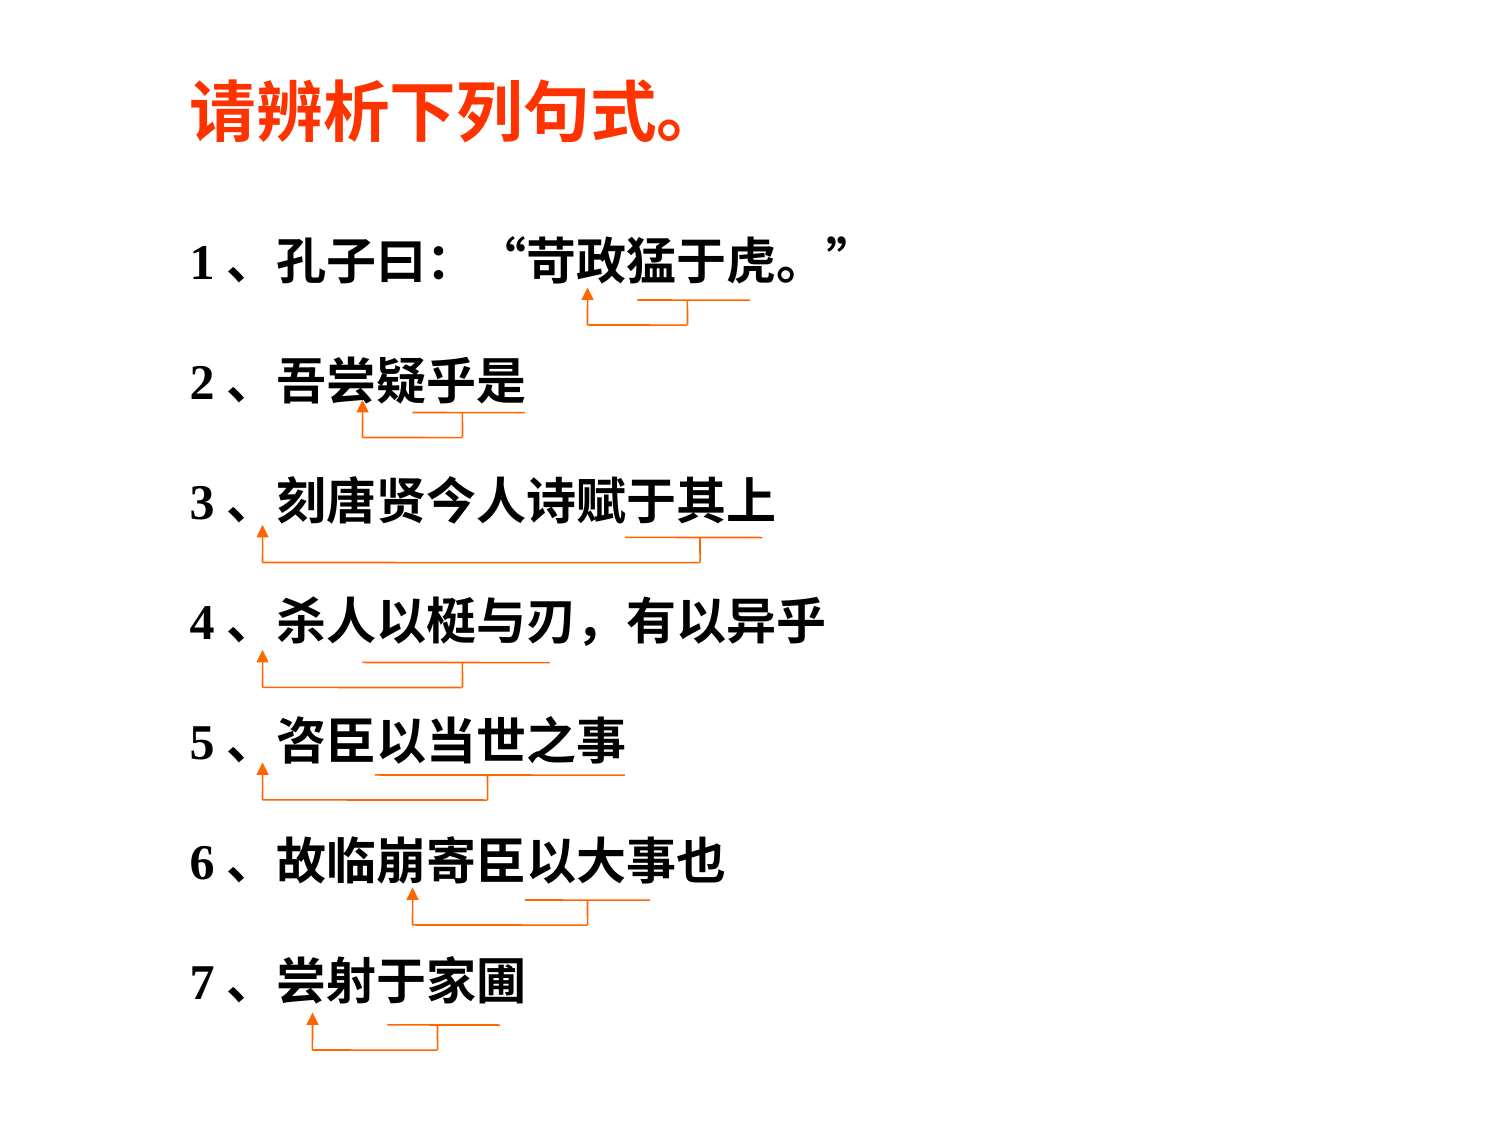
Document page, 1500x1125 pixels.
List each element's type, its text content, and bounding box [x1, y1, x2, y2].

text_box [262, 287, 763, 1051]
text_box 请辨析下列句式。 1、孔子曰：“苛政猛于虎。” 2、吾尝疑乎是 3、刻唐贤今人诗赋于其上 4、杀人以梃与刃，有以异乎 5、咨臣以当世之事 6、故临崩寄臣以大事也 7、尝射于家圃 [174, 62, 1500, 1078]
